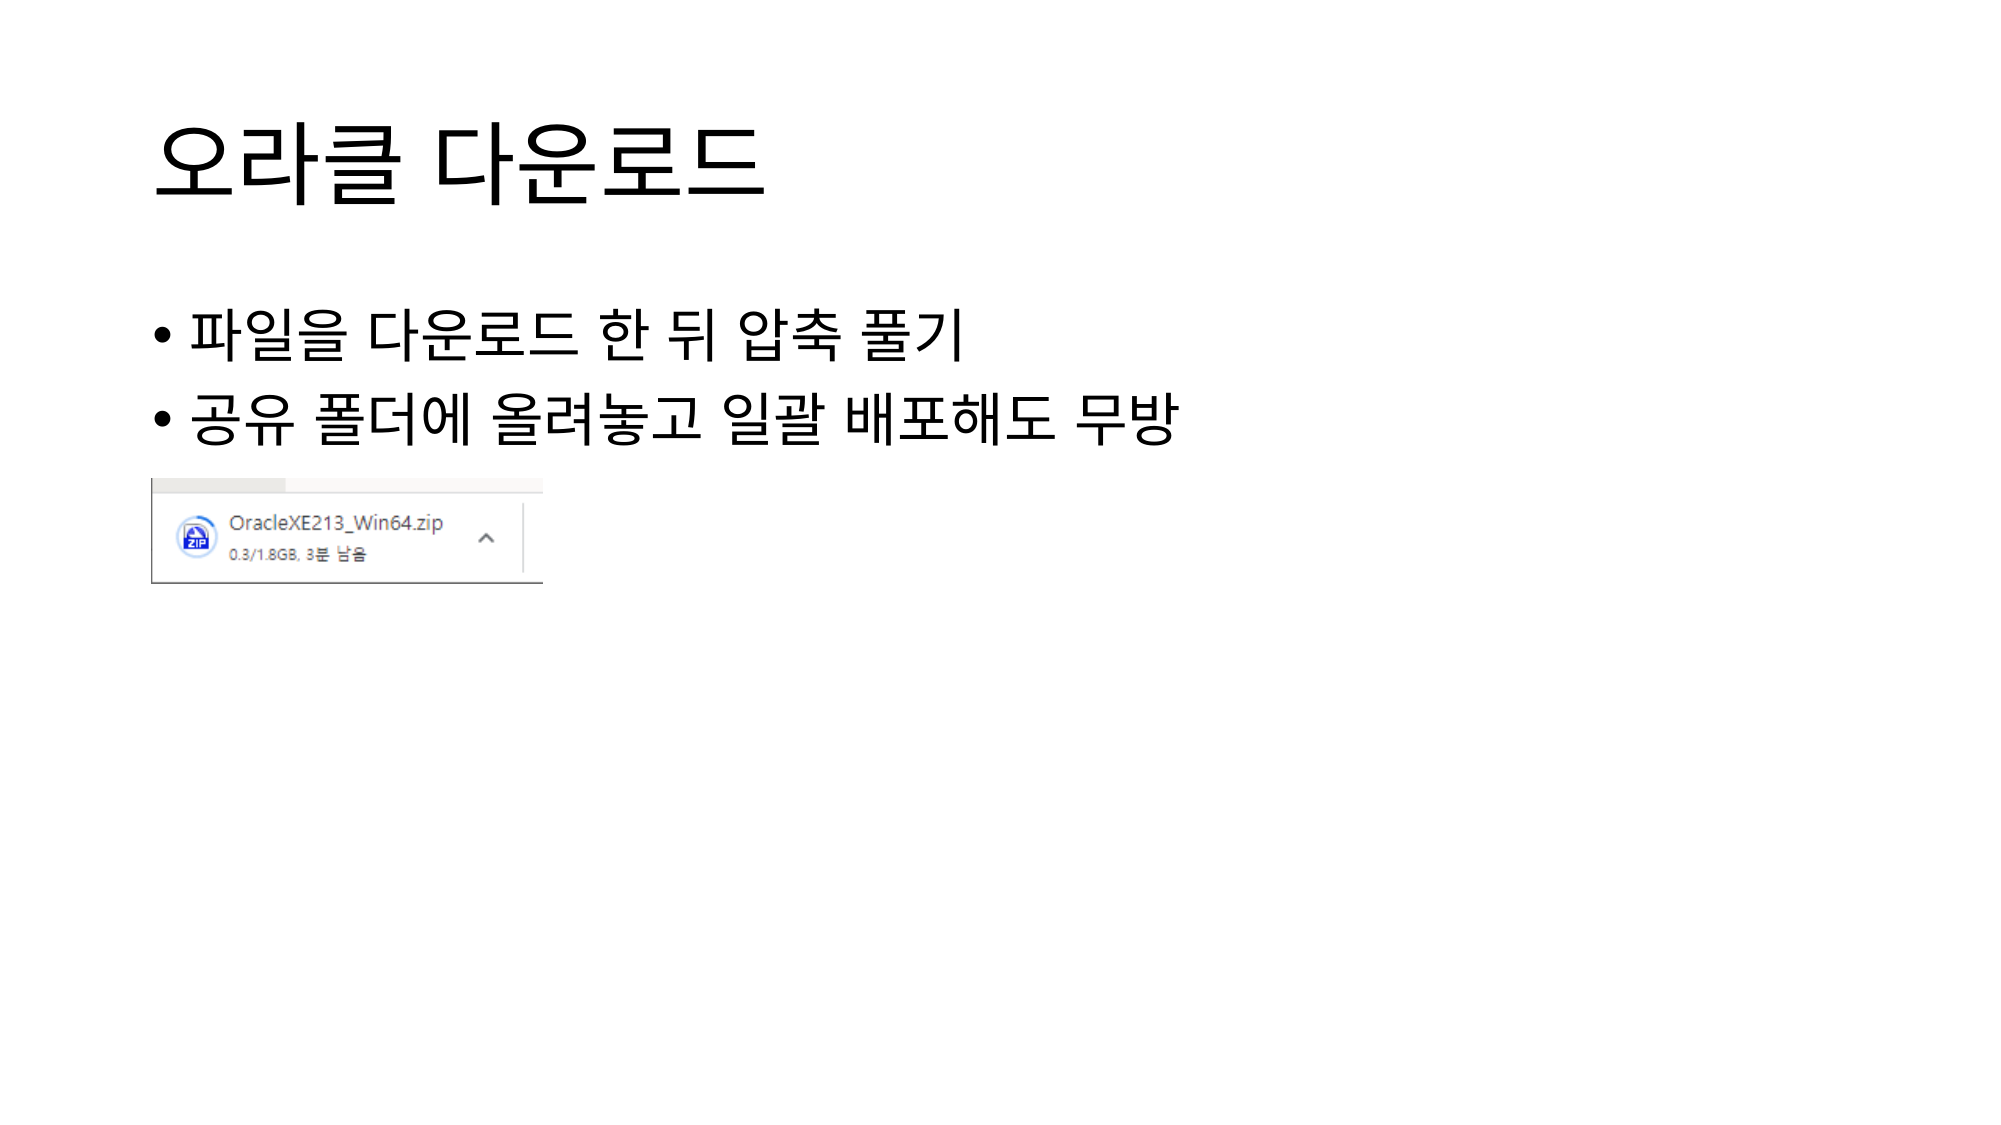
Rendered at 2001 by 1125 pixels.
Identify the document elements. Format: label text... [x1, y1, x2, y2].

list 파일을 다운로드 한 뒤 압축 풀기 공유 폴더에 올려놓고 일괄 배포해도 무방 [137, 299, 1863, 1014]
title 오라클 다운로드 [137, 59, 1863, 278]
picture [151, 478, 543, 584]
